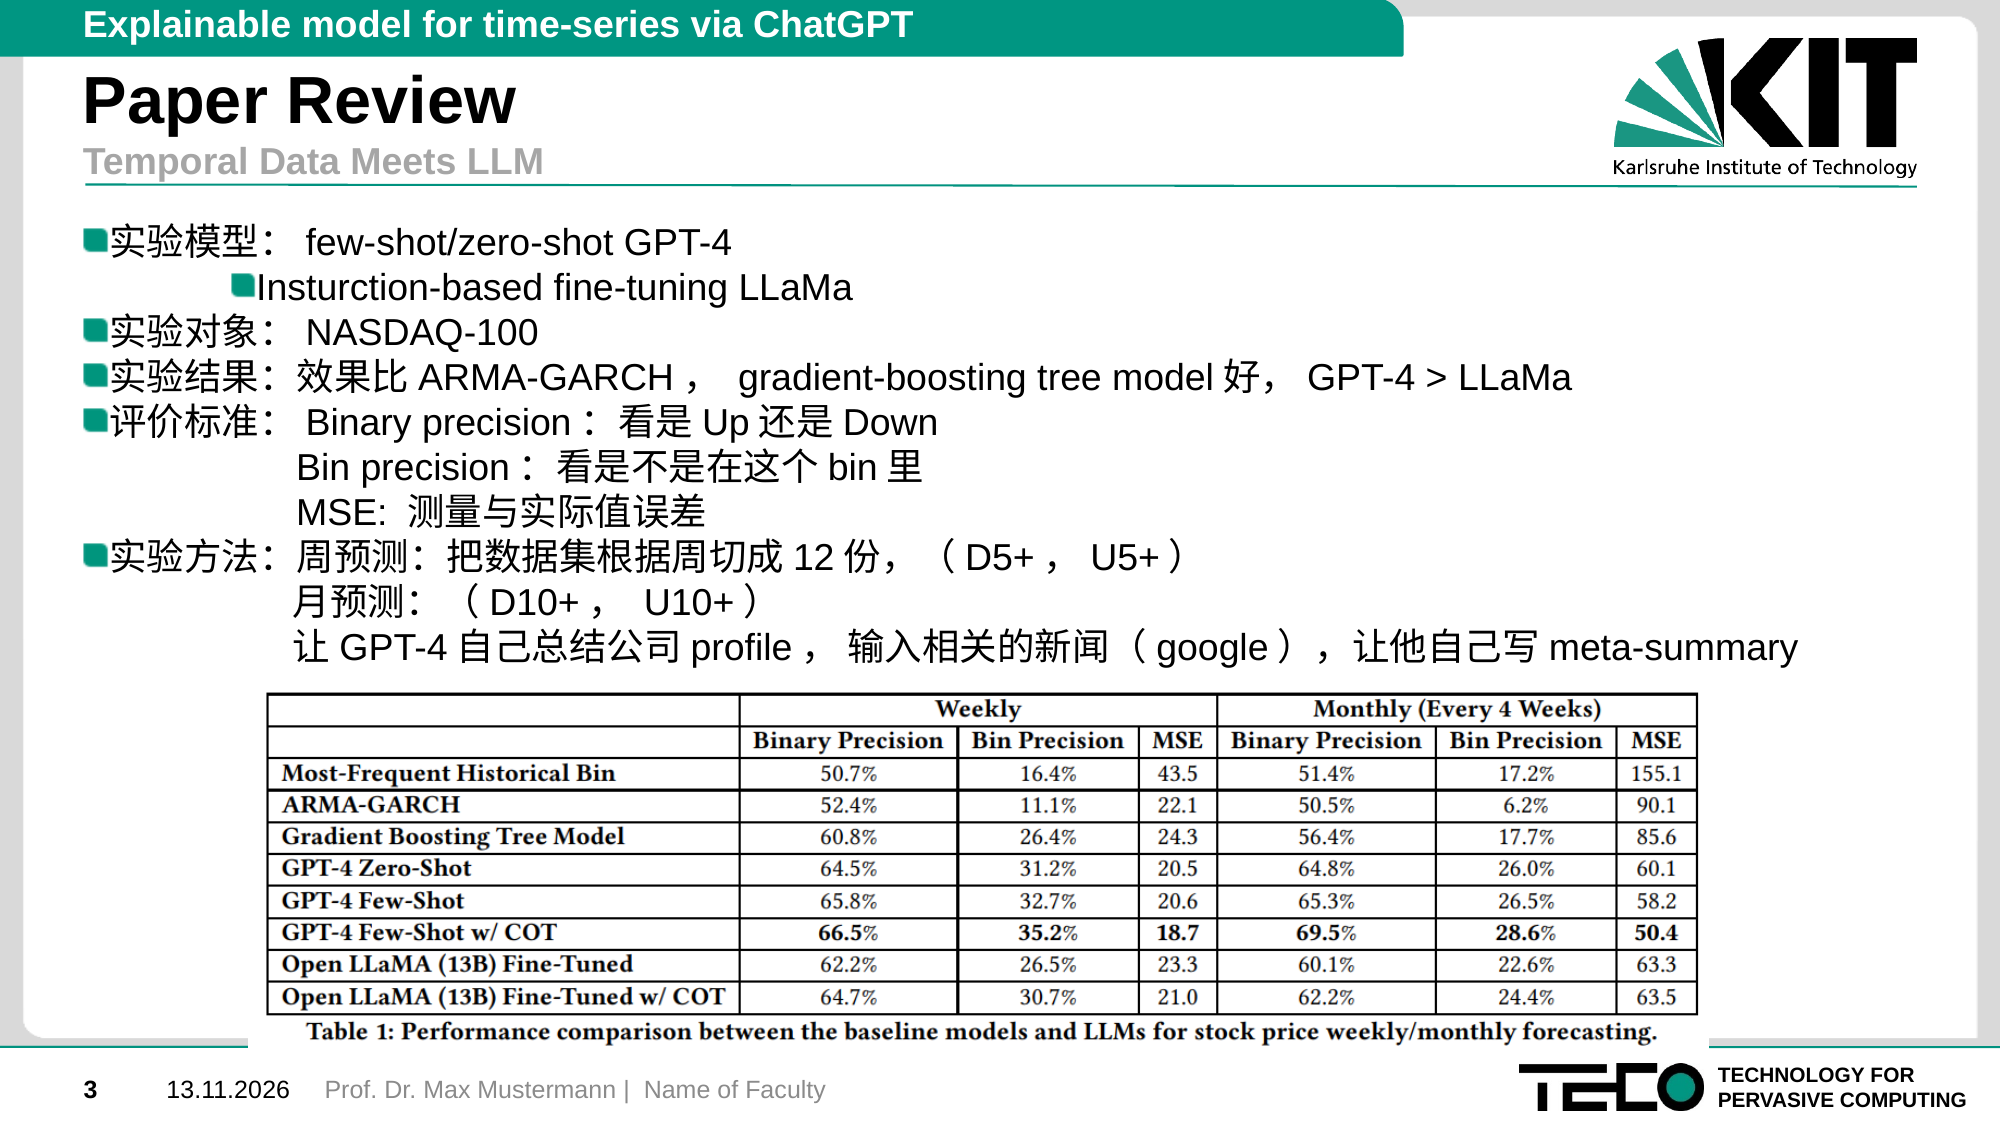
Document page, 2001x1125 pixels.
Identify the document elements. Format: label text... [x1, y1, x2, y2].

list Explainable model for time-series via ChatGPT [82, 0, 1378, 55]
list Temporal Data Meets LLM [82, 137, 1378, 180]
picture [0, 0, 2000, 1060]
footer Prof. Dr. Max Mustermann | Name of Faculty [309, 1067, 985, 1118]
picture [1519, 1063, 1704, 1111]
list 实验模型：few-shot/zero-shot GPT-4 Insturction-based fine-tuning LLaMa 实验对象：NASDAQ-100 实验结果：效果比ARMA-GARCH， gradient-boosting tree model好，GPT-4 > LLaMa 评价标准：Binary precision：看是Up还是Down Bin precision：看是不是在这个bin里 MSE: 测量与实际值误差 实验方法：周预测：把数据集根据周切成12份，（D5+，U5+） 月预测：（D10+， U10+） 让GPT-4自己总结公司profile， 输入相关的新闻（google），让他自己写meta-summary [82, 218, 1875, 1000]
title Paper Review [82, 42, 1595, 138]
